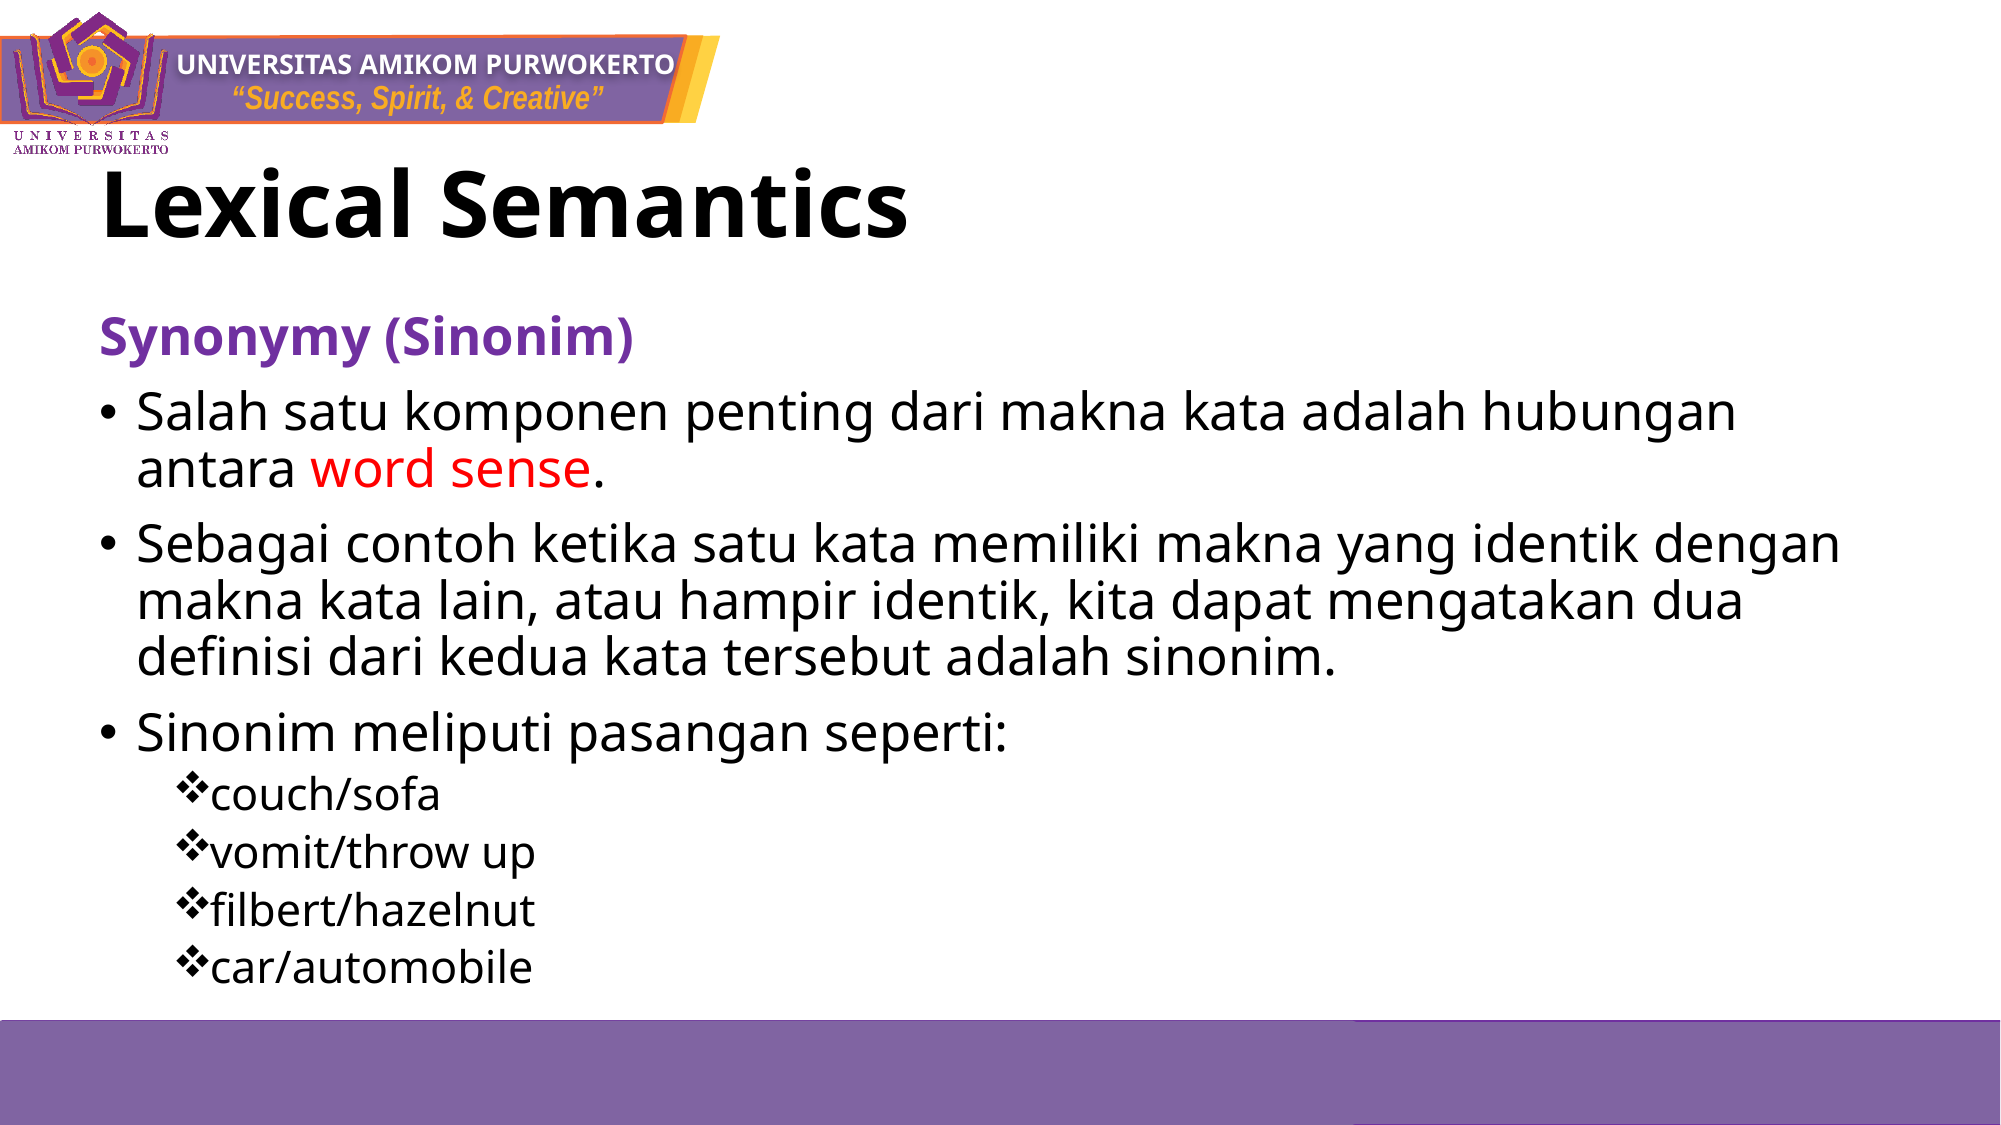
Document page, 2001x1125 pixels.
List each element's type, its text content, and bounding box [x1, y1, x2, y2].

picture [13, 12, 168, 154]
list Synonymy (Sinonim) Salah satu komponen penting dari makna kata adalah hubungan antara word sense. Sebagai contoh ketika satu kata memiliki makna yang identik dengan makna kata lain, atau hampir identik, kita dapat mengatakan dua definisi dari kedua kata tersebut adalah sinonim. Sinonim meliputi pasangan seperti: couch/sofa vomit/throw up filbert/hazelnut car/automobile [84, 303, 1920, 1008]
title Lexical Semantics [84, 135, 1920, 281]
